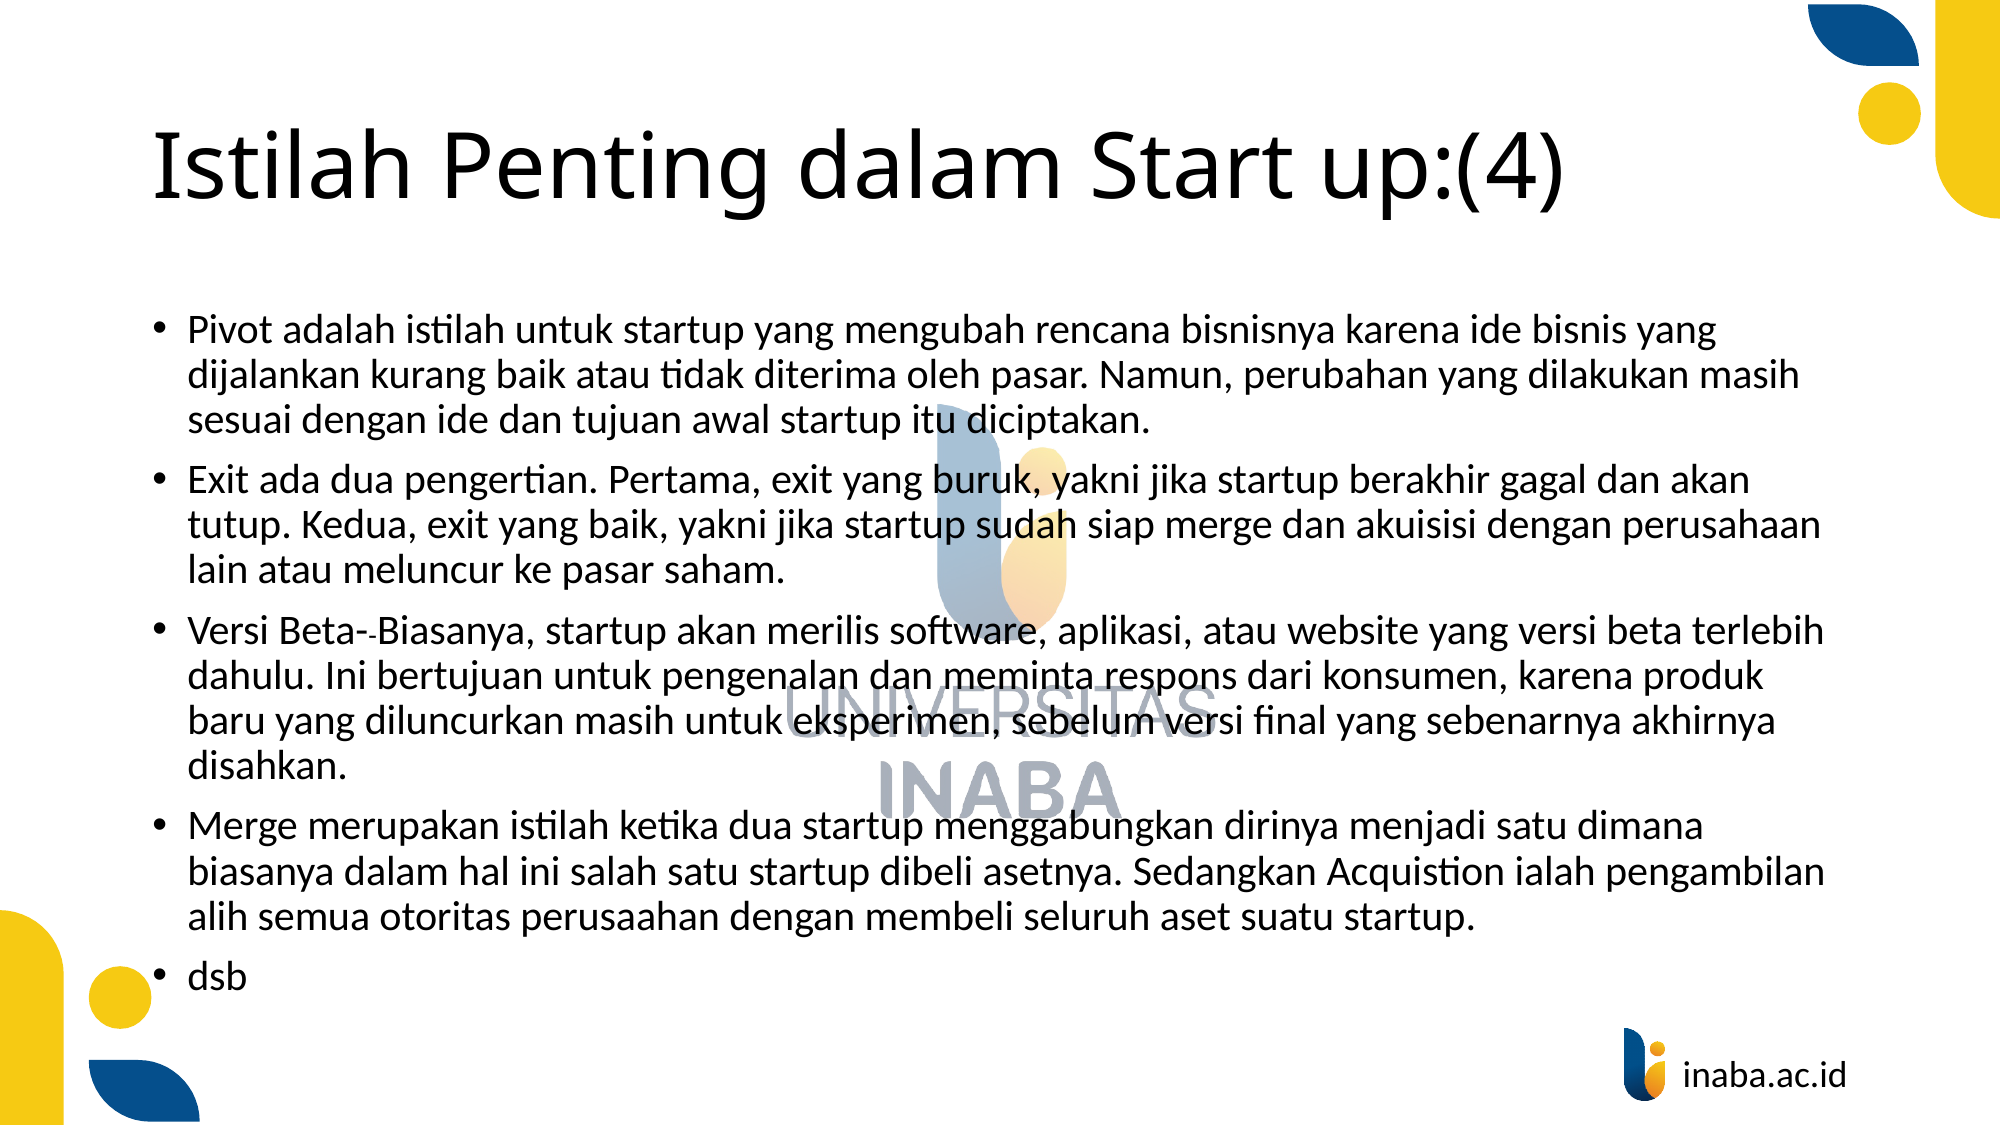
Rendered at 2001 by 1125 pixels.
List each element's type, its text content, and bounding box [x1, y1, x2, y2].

list Pivot adalah istilah untuk startup yang mengubah rencana bisnisnya karena ide bisnis yang dijalankan kurang baik atau tidak diterima oleh pasar. Namun, perubahan yang dilakukan masih sesuai dengan ide dan tujuan awal startup itu diciptakan. Exit ada dua pengertian. Pertama, exit yang buruk, yakni jika startup berakhir gagal dan akan tutup. Kedua, exit yang baik, yakni jika startup sudah siap merge dan akuisisi dengan perusahaan lain atau meluncur ke pasar saham. Versi Beta--Biasanya, startup akan merilis software, aplikasi, atau website yang versi beta terlebih dahulu. Ini bertujuan untuk pengenalan dan meminta respons dari konsumen, karena produk baru yang diluncurkan masih untuk eksperimen, sebelum versi final yang sebenarnya akhirnya disahkan. Merge merupakan istilah ketika dua startup menggabungkan dirinya menjadi satu dimana biasanya dalam hal ini salah satu startup dibeli asetnya. Sedangkan Acquistion ialah pengambilan alih semua otoritas perusaahan dengan membeli seluruh aset suatu startup. dsb [137, 299, 1863, 1014]
picture [1624, 1028, 1665, 1101]
title Istilah Penting dalam Start up:(4) [137, 59, 1863, 278]
